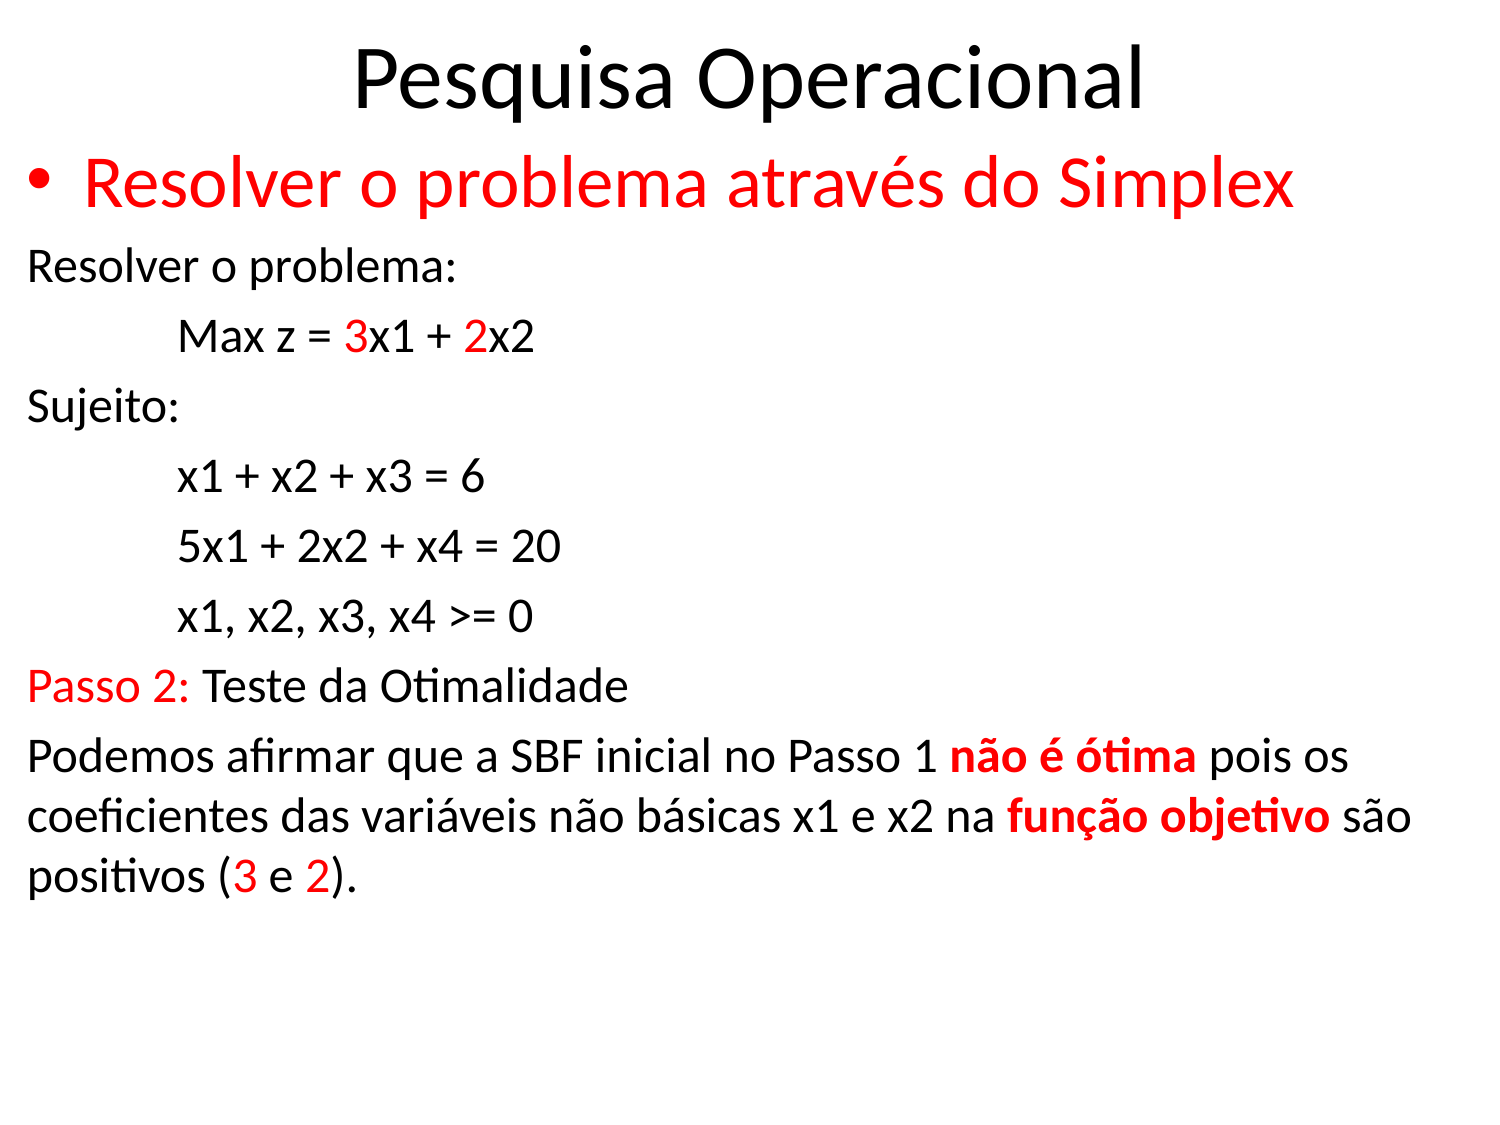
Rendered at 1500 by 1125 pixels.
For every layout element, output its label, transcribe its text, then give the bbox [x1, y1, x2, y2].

title Pesquisa Operacional [75, 7, 1425, 138]
list Resolver o problema através do Simplex Resolver o problema: Max z = 3x1 + 2x2 Sujeito: x1 + x2 + x3 = 6 5x1 + 2x2 + x4 = 20 x1, x2, x3, x4 >= 0 Passo 2: Teste da Otimalidade Podemos afirmar que a SBF inicial no Passo 1 não é ótima pois os coeficientes das variáveis não básicas x1 e x2 na função objetivo são positivos (3 e 2). [11, 125, 1495, 1114]
